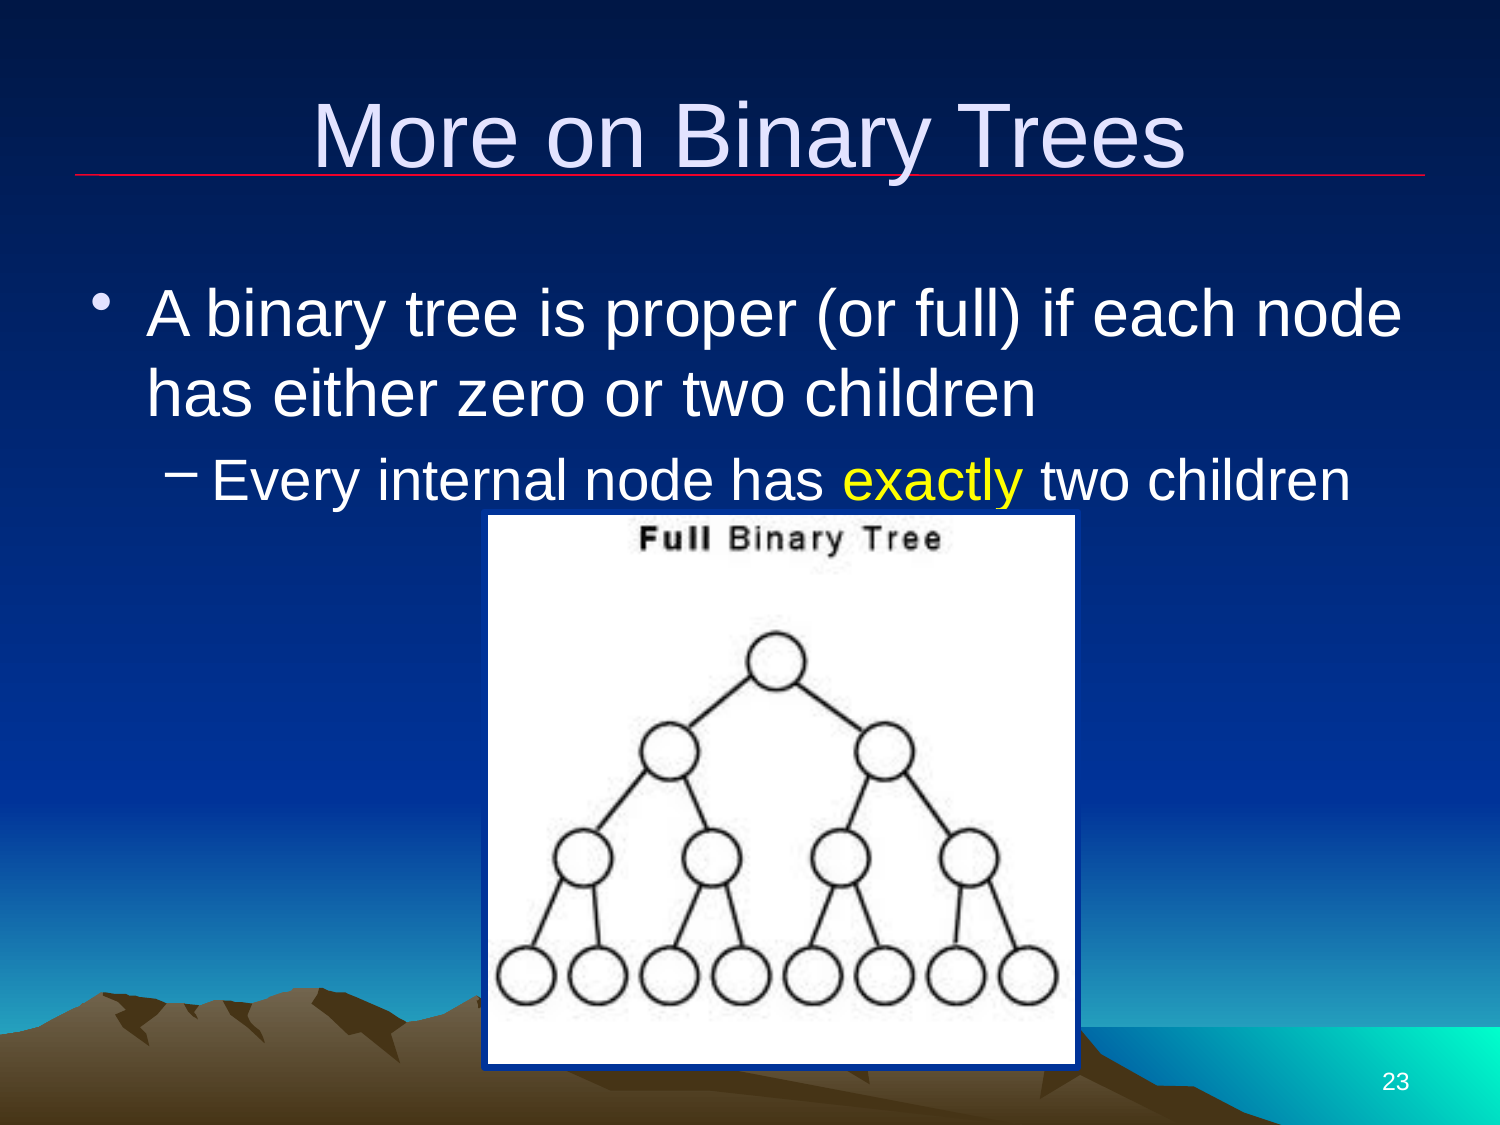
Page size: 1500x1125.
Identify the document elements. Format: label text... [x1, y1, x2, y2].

list A binary tree is proper (or full) if each node has either zero or two children Every internal node has exactly two children [74, 262, 1426, 1001]
picture [487, 514, 1076, 1065]
title More on Binary Trees [74, 37, 1426, 226]
slide_number 23 [1074, 1024, 1426, 1104]
